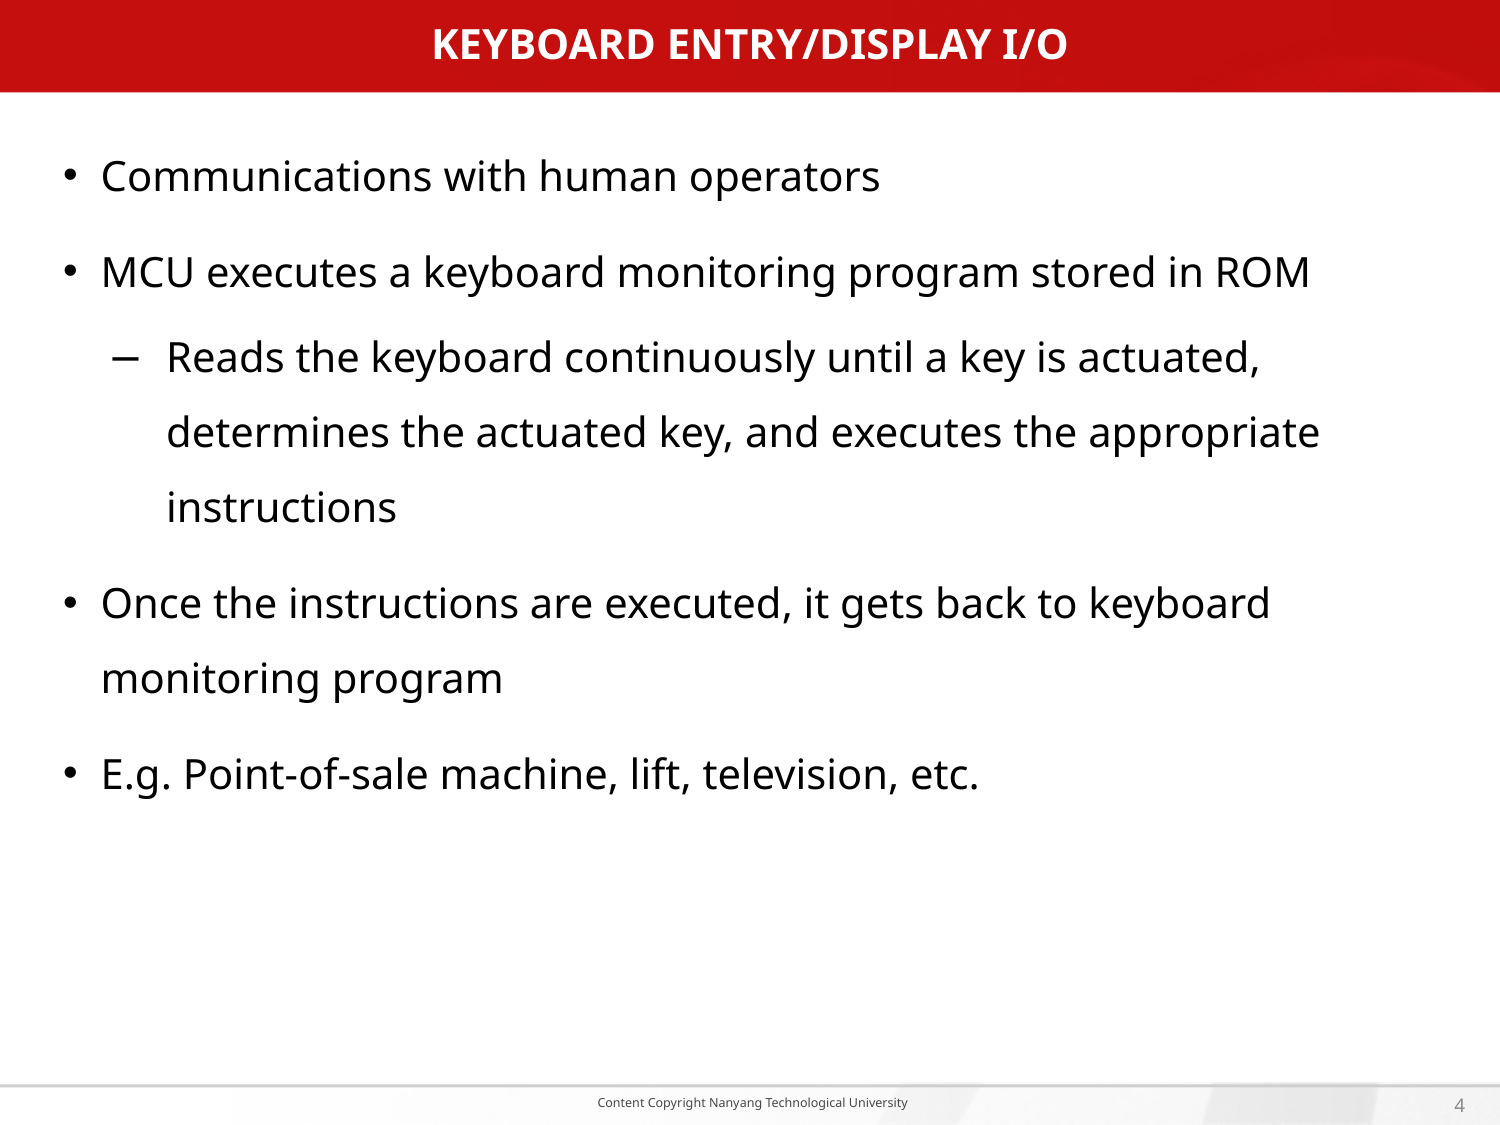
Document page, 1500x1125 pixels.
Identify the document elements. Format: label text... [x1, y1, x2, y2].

list Communications with human operators MCU executes a keyboard monitoring program stored in ROM Reads the keyboard continuously until a key is actuated, determines the actuated key, and executes the appropriate instructions Once the instructions are executed, it gets back to keyboard monitoring program E.g. Point-of-sale machine, lift, television, etc. [48, 117, 1399, 861]
title Keyboard Entry/Display I/O [0, 0, 1500, 93]
picture [0, 1088, 1500, 1125]
